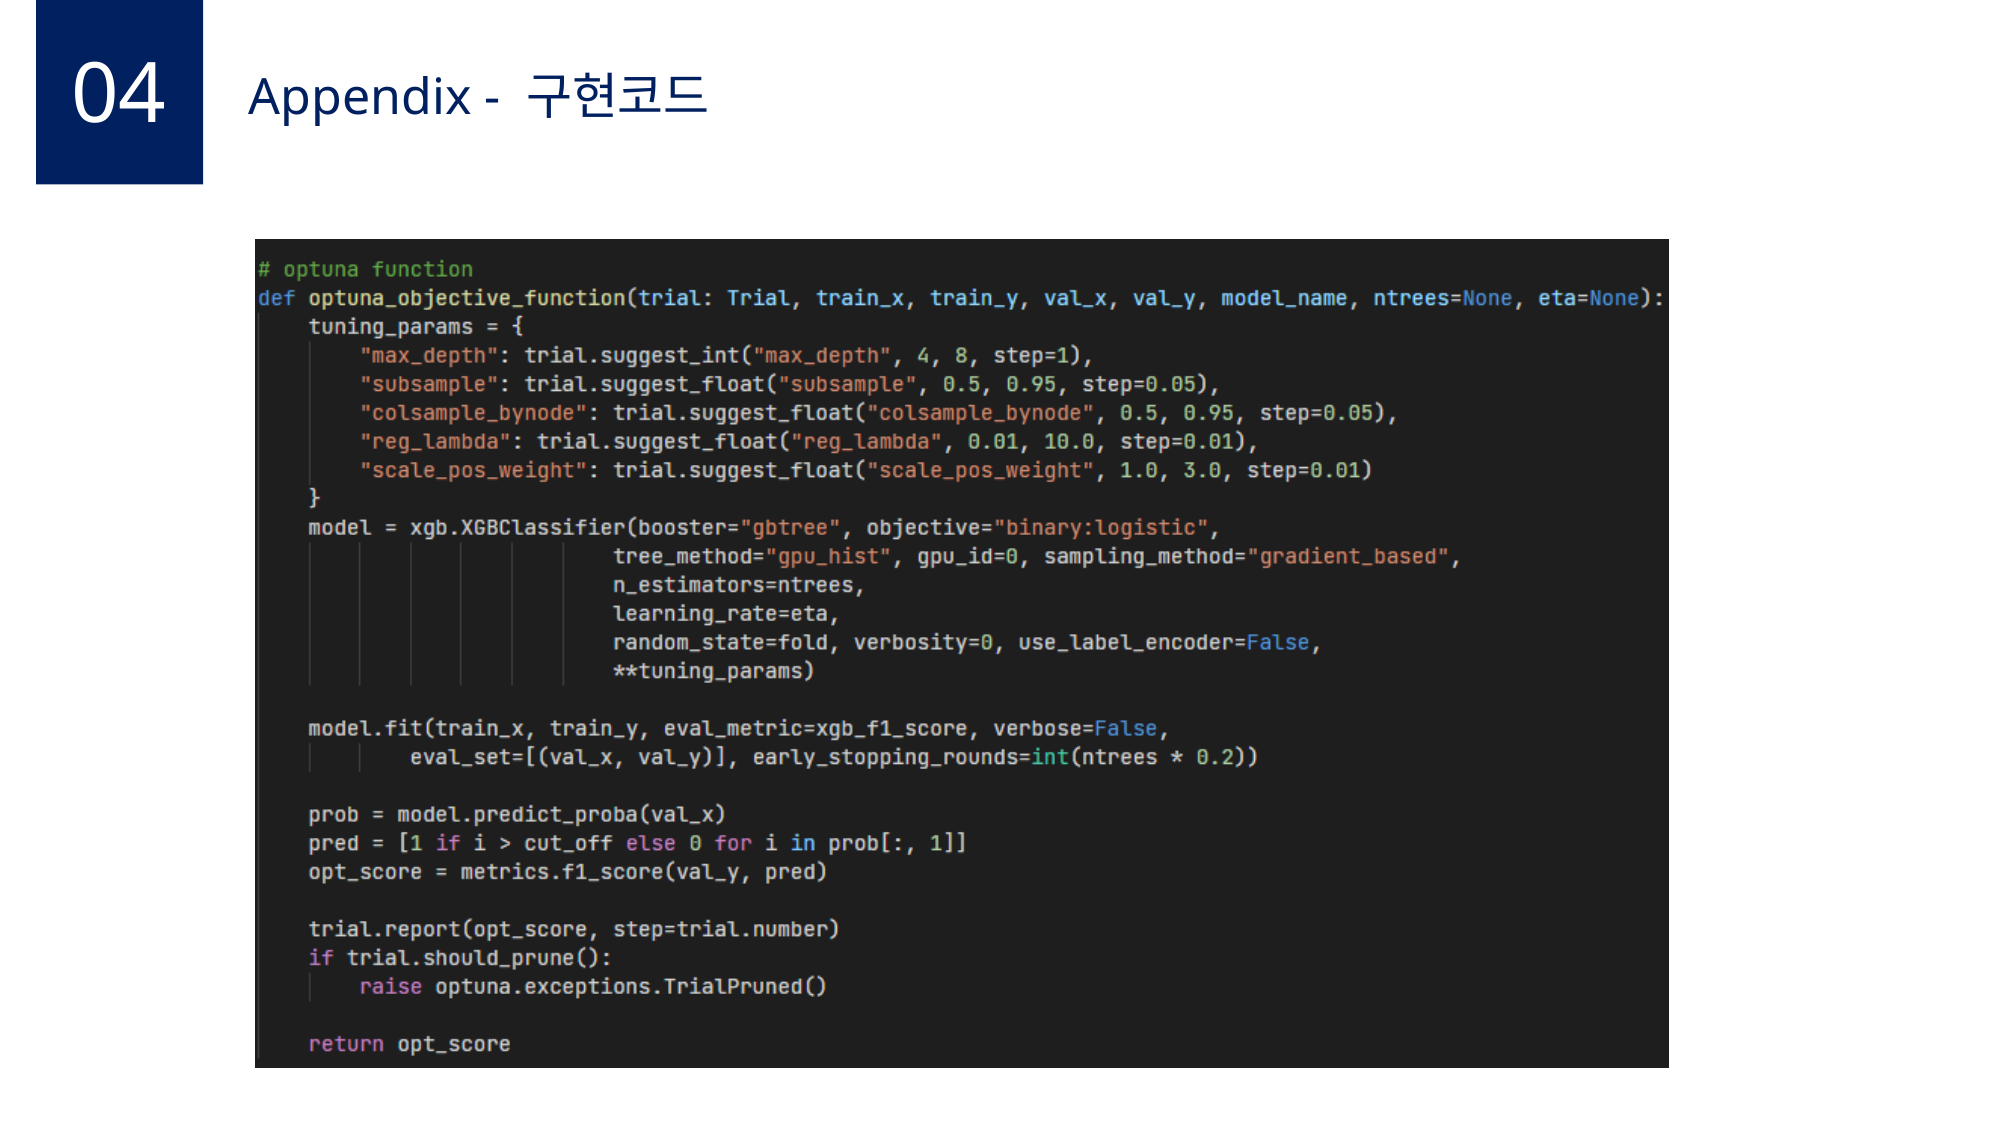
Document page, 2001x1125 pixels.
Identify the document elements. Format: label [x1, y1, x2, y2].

text_box [36, 0, 1095, 185]
picture [255, 239, 1669, 1068]
